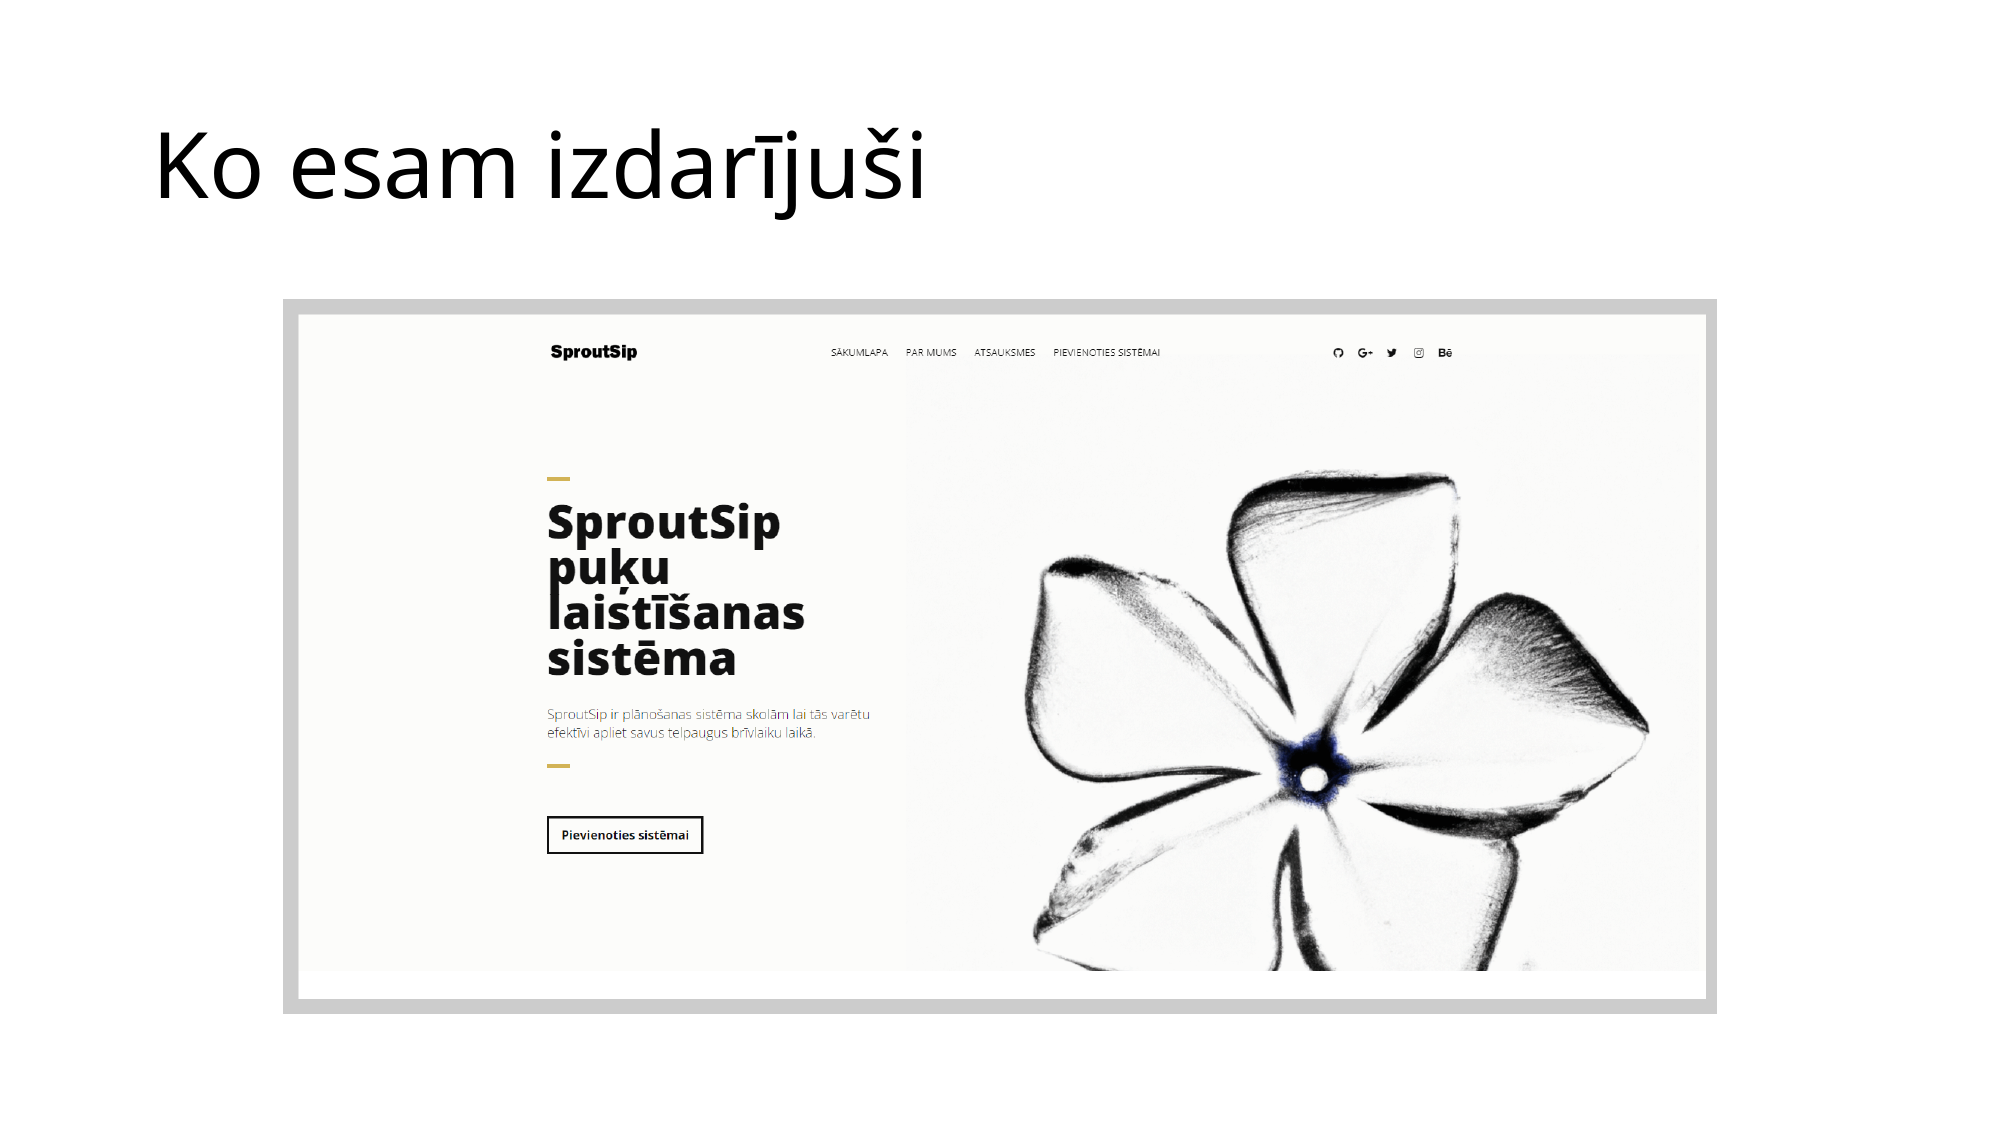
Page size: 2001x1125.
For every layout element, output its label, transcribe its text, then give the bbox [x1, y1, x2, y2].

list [283, 299, 1717, 1014]
title Ko esam izdarījuši [137, 59, 1863, 278]
